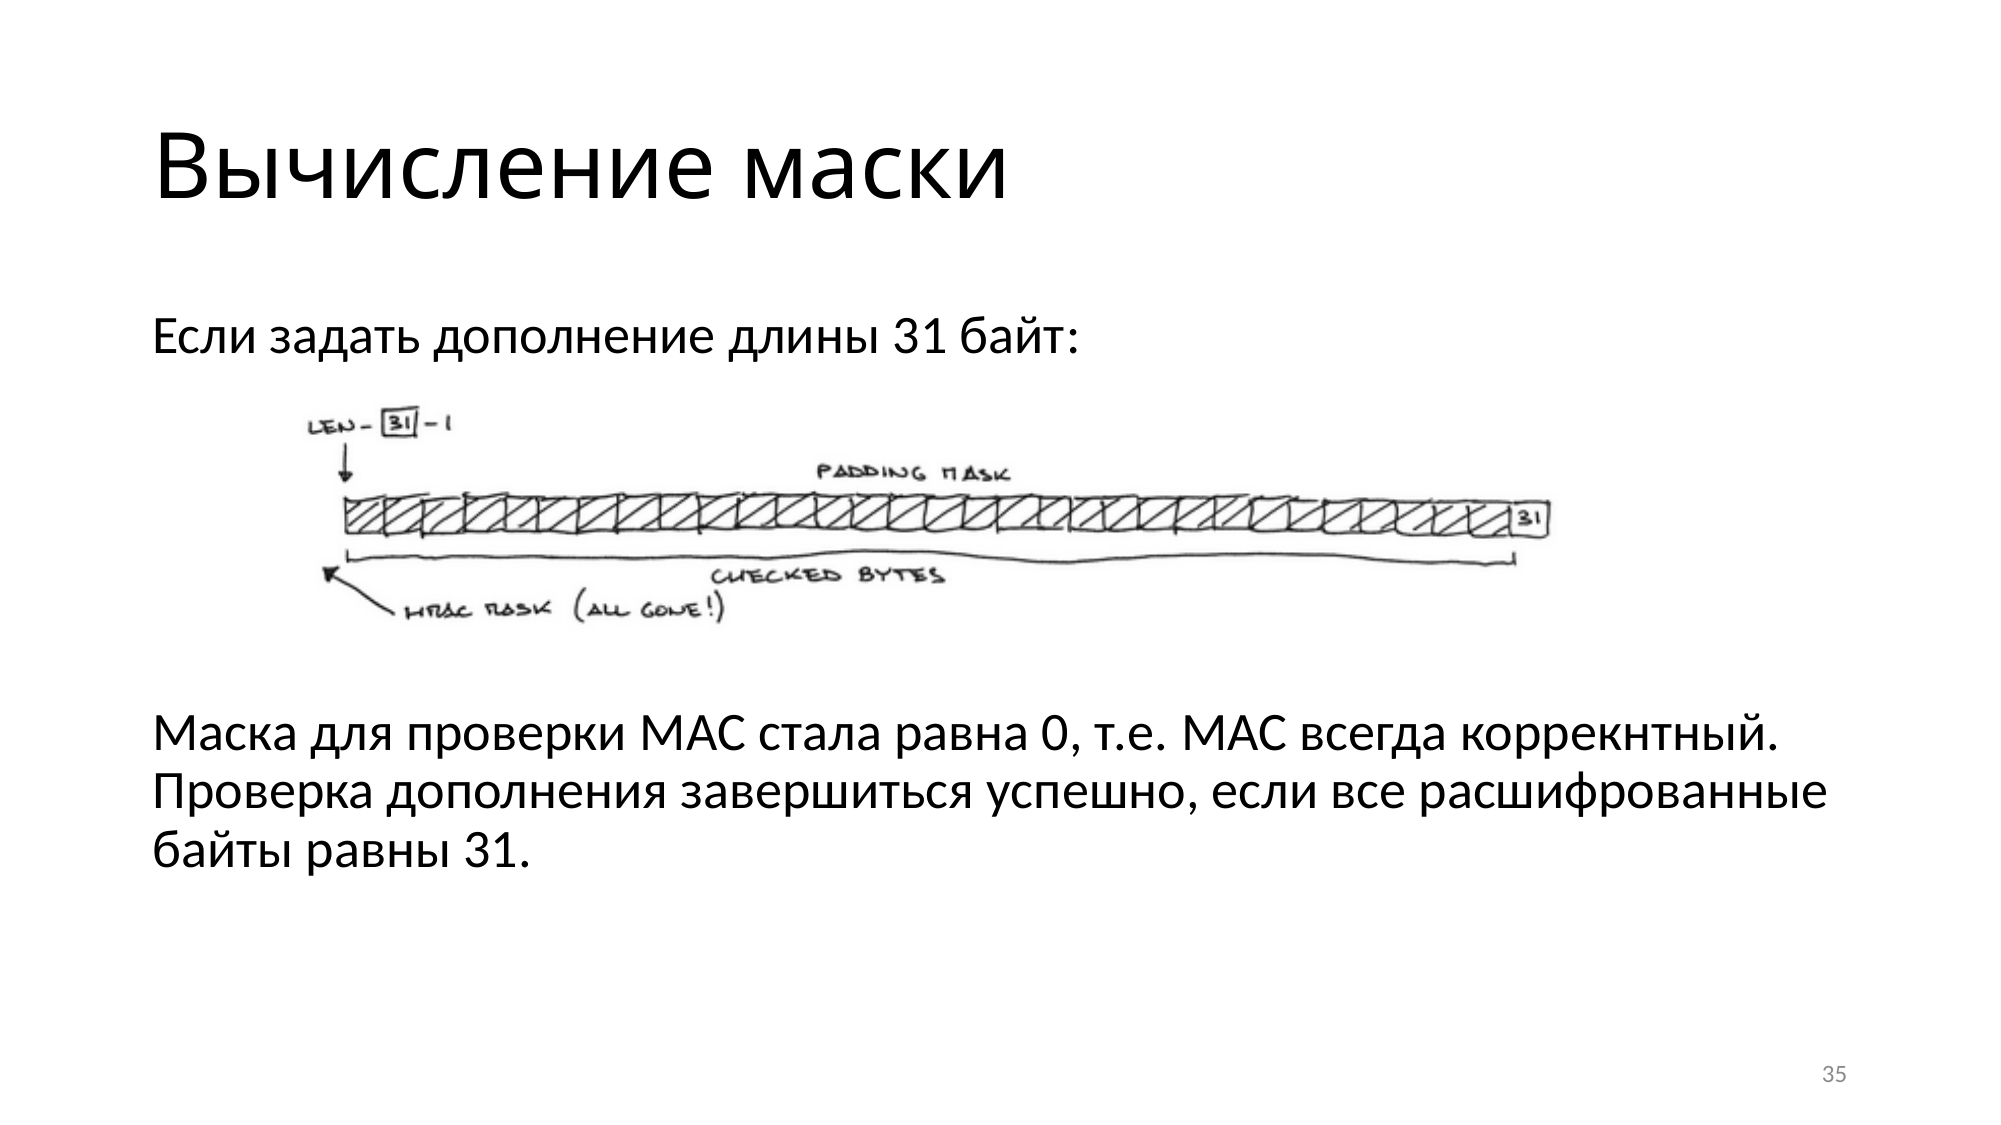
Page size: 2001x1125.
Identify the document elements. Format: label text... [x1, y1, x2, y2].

picture [278, 378, 1602, 657]
title Вычисление маски [137, 59, 1863, 278]
list Если задать дополнение длины 31 байт: Маска для проверки MAC стала равна 0, т.е. MAC всегда коррекнтный. Проверка дополнения завершиться успешно, если все расшифрованные байты равны 31. [137, 299, 1863, 1014]
slide_number 35 [1412, 1042, 1863, 1103]
